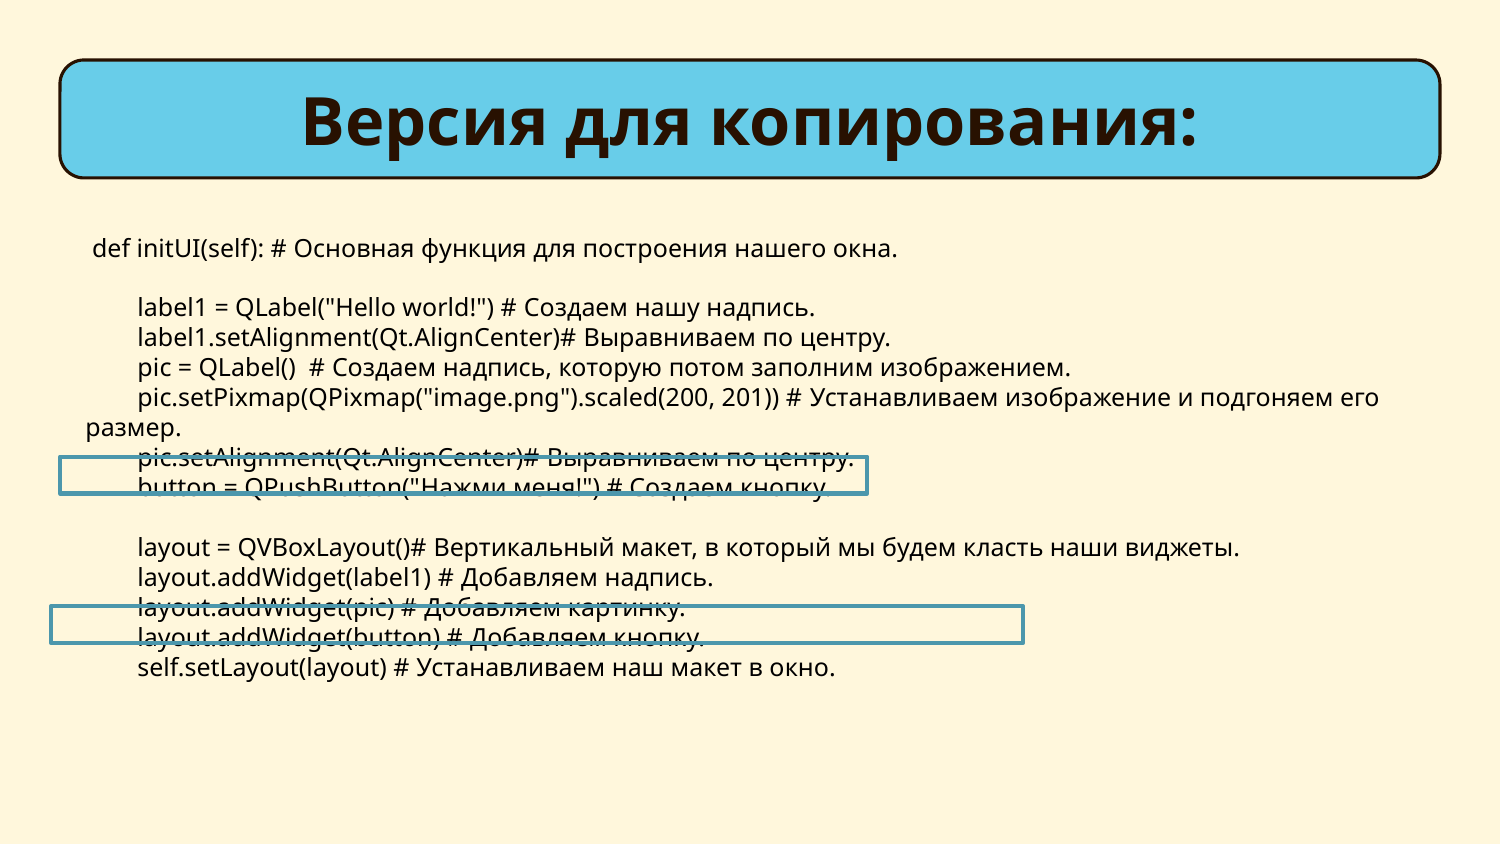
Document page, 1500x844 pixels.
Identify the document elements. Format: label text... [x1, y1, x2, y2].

text_box [59, 59, 1440, 178]
text_box [49, 604, 1025, 645]
title Версия для копирования: [118, 63, 1382, 161]
text_box def initUI(self): # Основная функция для построения нашего окна. label1 = QLabel("Hello world!") # Создаем нашу надпись. label1.setAlignment(Qt.AlignCenter)# Выравниваем по центру. pic = QLabel() # Создаем надпись, которую потом заполним изображением. pic.setPixmap(QPixmap("image.png").scaled(200, 201)) # Устанавливаем изображение и подгоняем его размер. pic.setAlignment(Qt.AlignCenter)# Выравниваем по центру. button = QPushButton("Нажми меня!") # Создаем кнопку. layout = QVBoxLayout()# Вертикальный макет, в который мы будем класть наши виджеты. layout.addWidget(label1) # Добавляем надпись. layout.addWidget(pic) # Добавляем картинку. layout.addWidget(button) # Добавляем кнопку. self.setLayout(layout) # Устанавливаем наш макет в окно. [70, 197, 1449, 716]
text_box [58, 455, 869, 496]
